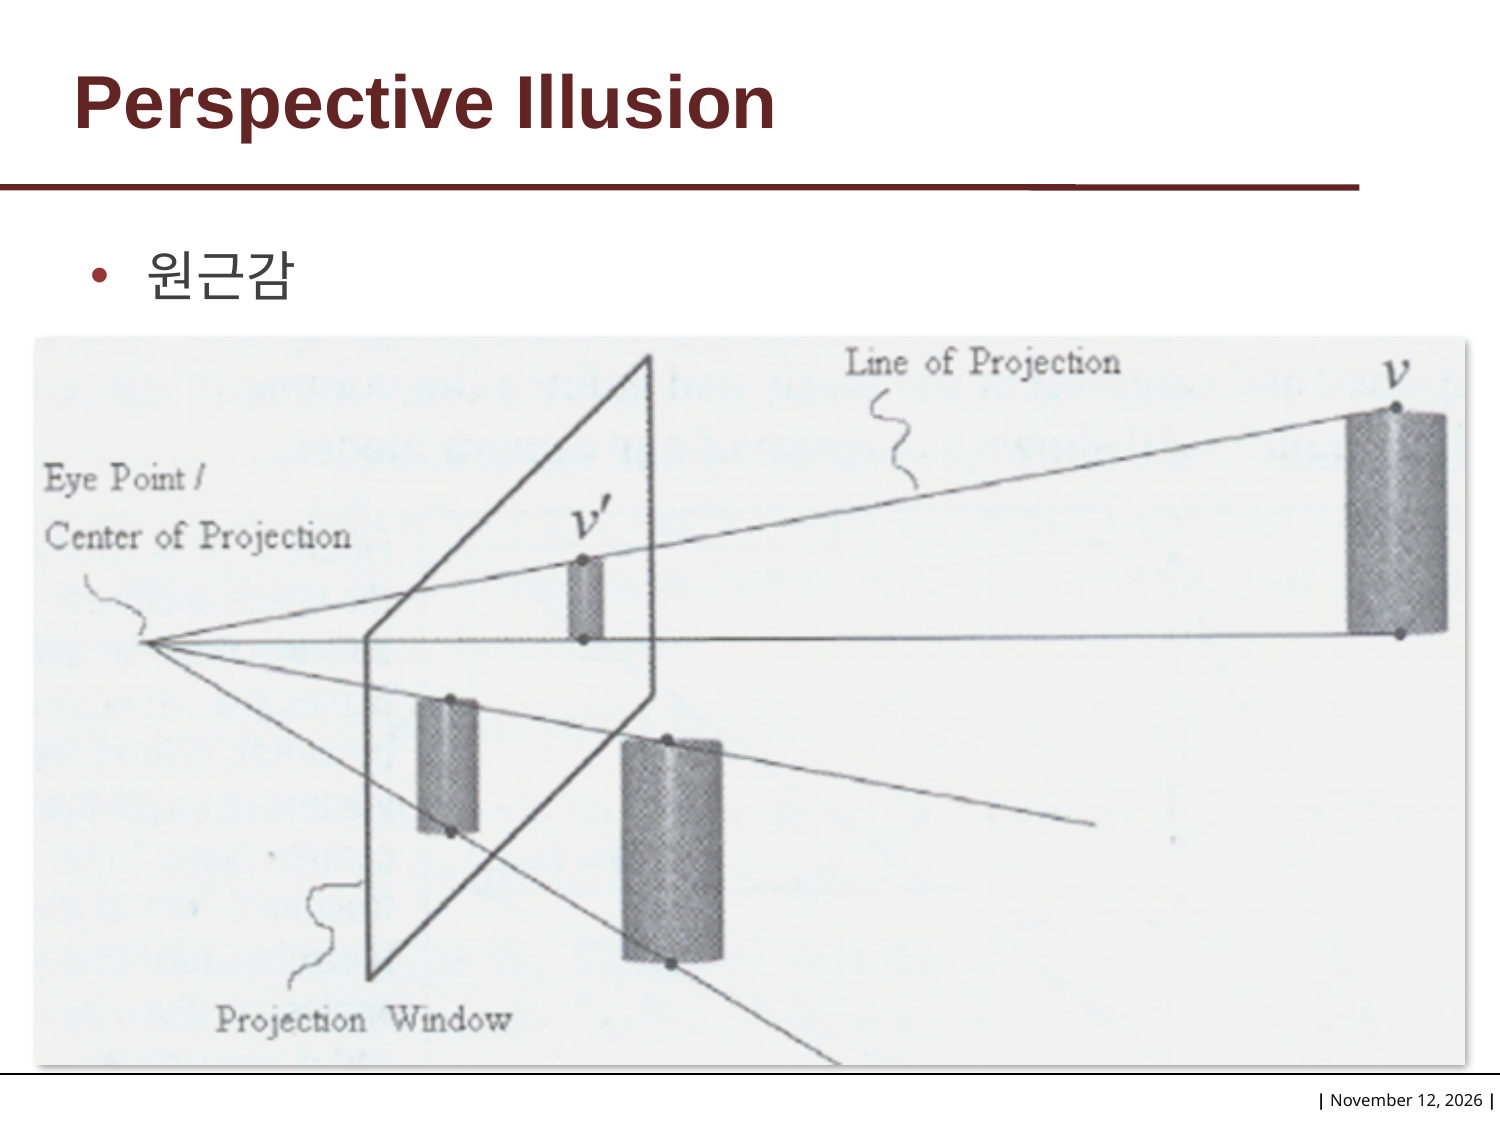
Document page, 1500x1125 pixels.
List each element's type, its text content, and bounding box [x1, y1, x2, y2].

title Perspective Illusion [44, 33, 1395, 164]
picture [34, 337, 1466, 1066]
list 원근감 [75, 234, 1425, 335]
